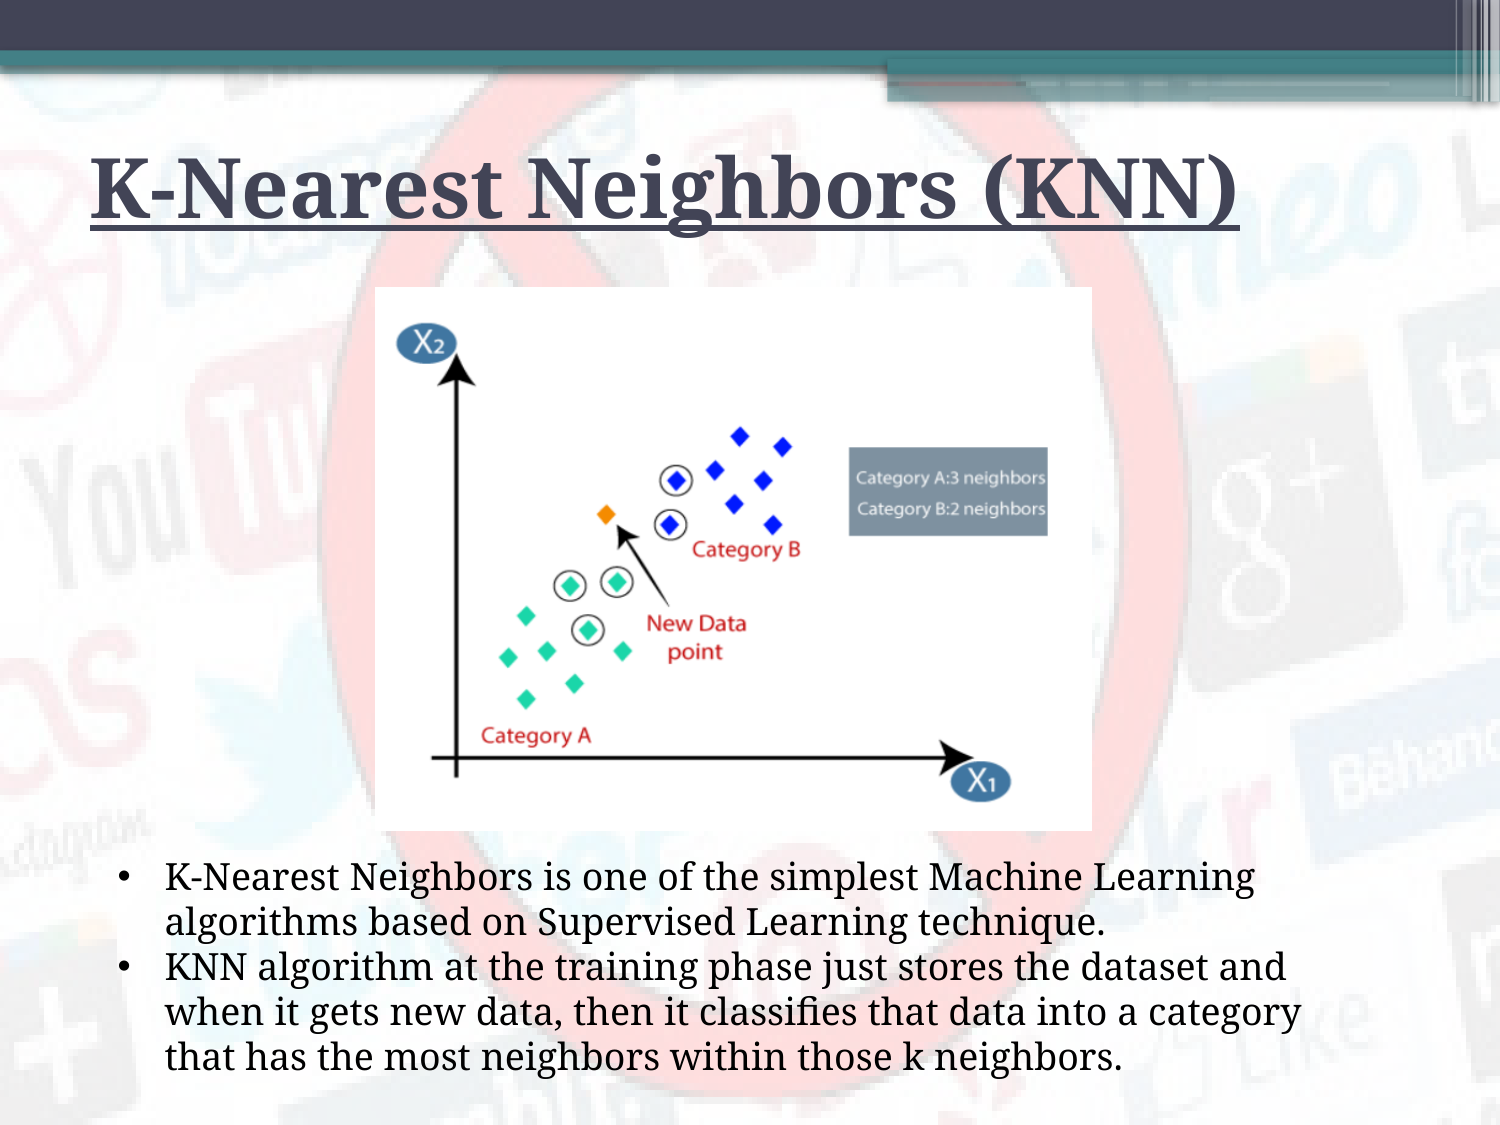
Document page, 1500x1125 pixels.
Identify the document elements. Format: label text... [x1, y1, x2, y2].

text_box K-Nearest Neighbors is one of the simplest Machine Learning algorithms based on Supervised Learning technique. KNN algorithm at the training phase just stores the dataset and when it gets new data, then it classifies that data into a category that has the most neighbors within those k neighbors. [102, 845, 1364, 1125]
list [374, 287, 1092, 832]
title K-Nearest Neighbors (KNN) [75, 97, 1425, 273]
